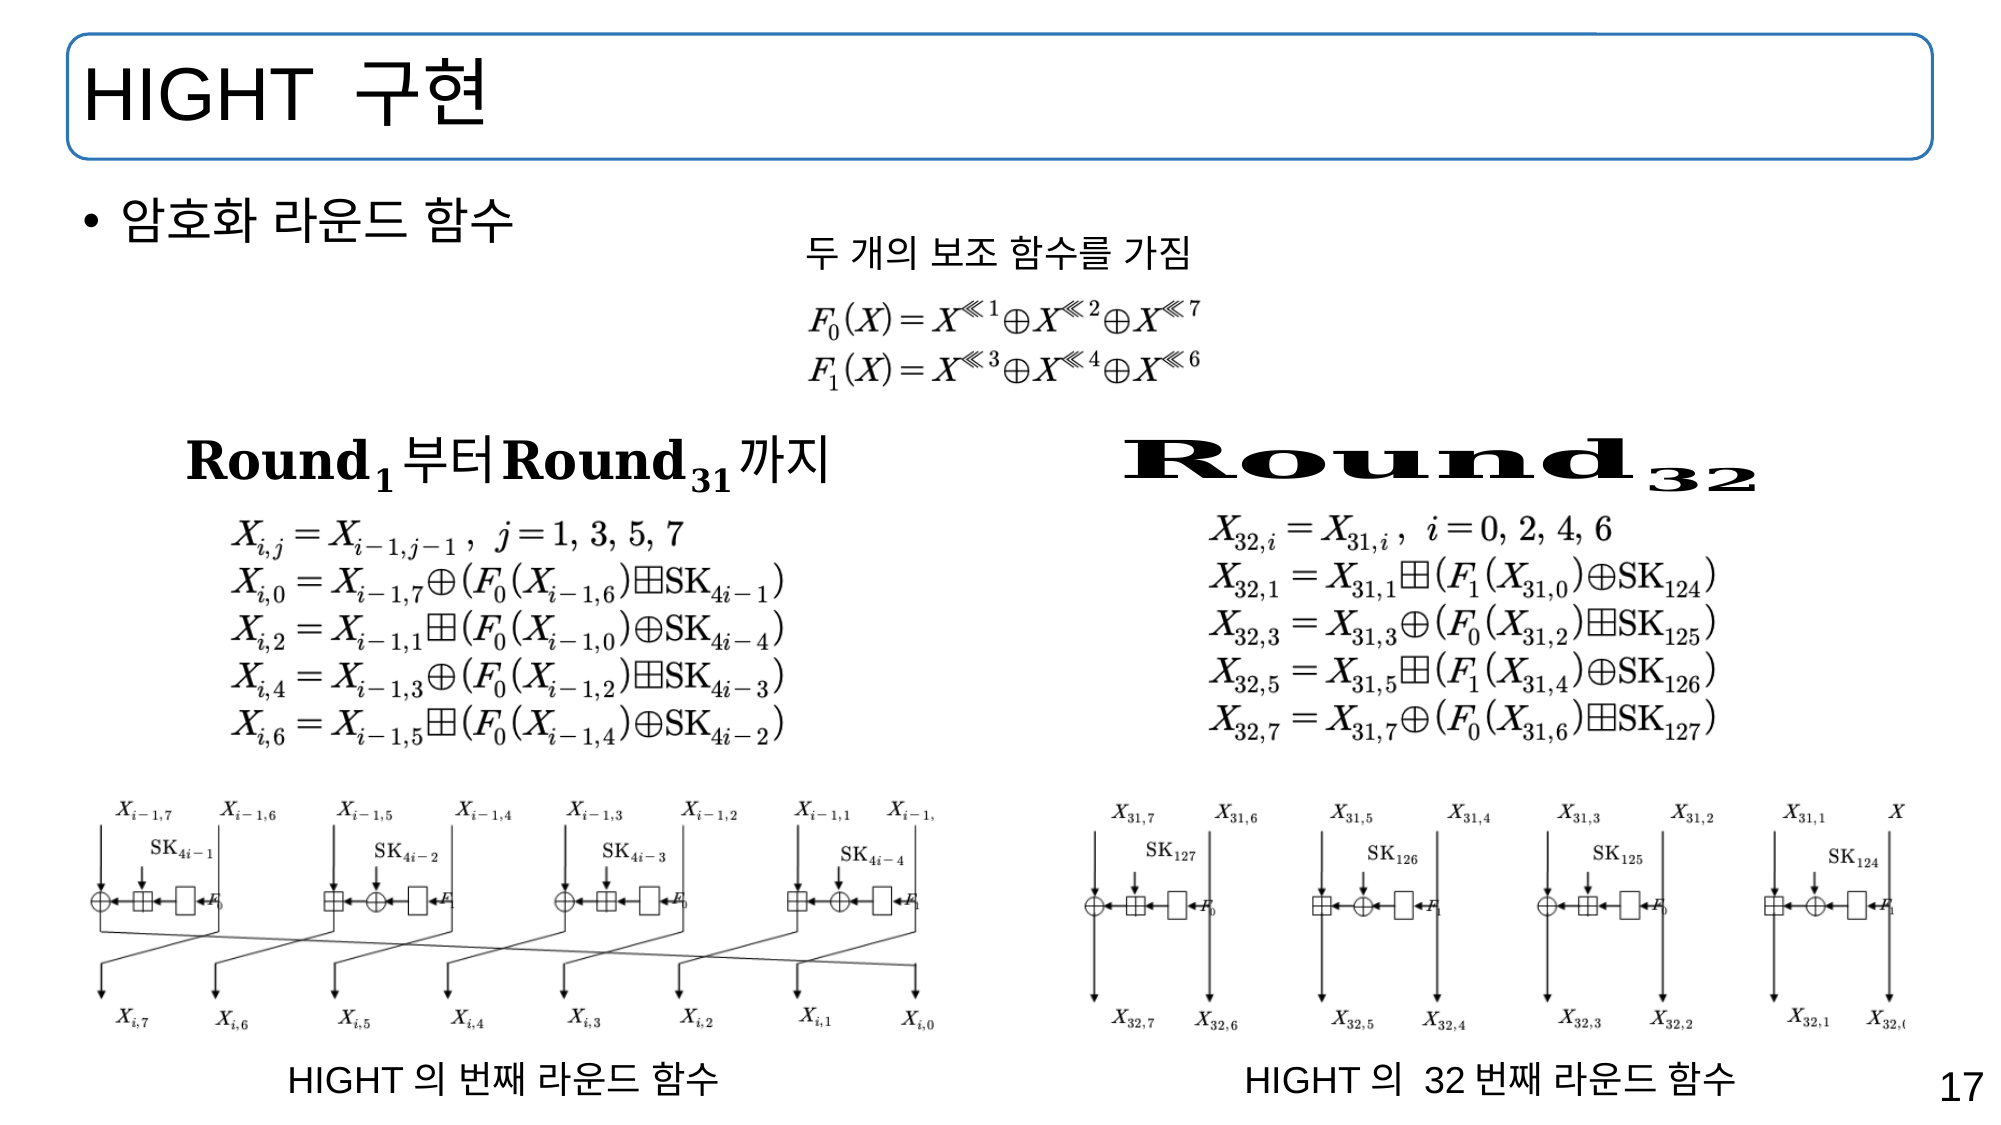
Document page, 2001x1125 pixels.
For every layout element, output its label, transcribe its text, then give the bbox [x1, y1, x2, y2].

text_box 두 개의 보조 함수를 가짐 [675, 223, 1323, 283]
list 암호화 라운드 함수 [67, 189, 999, 1019]
picture [1194, 497, 1739, 769]
picture [787, 283, 1212, 400]
picture [1049, 780, 1934, 1050]
text_box HIGHT의 32번째 라운드 함수 [1062, 1050, 1920, 1109]
text_box [999, 188, 1933, 1019]
picture [212, 499, 806, 764]
title HIGHT 구현 [67, 34, 1933, 160]
picture [67, 778, 952, 1043]
